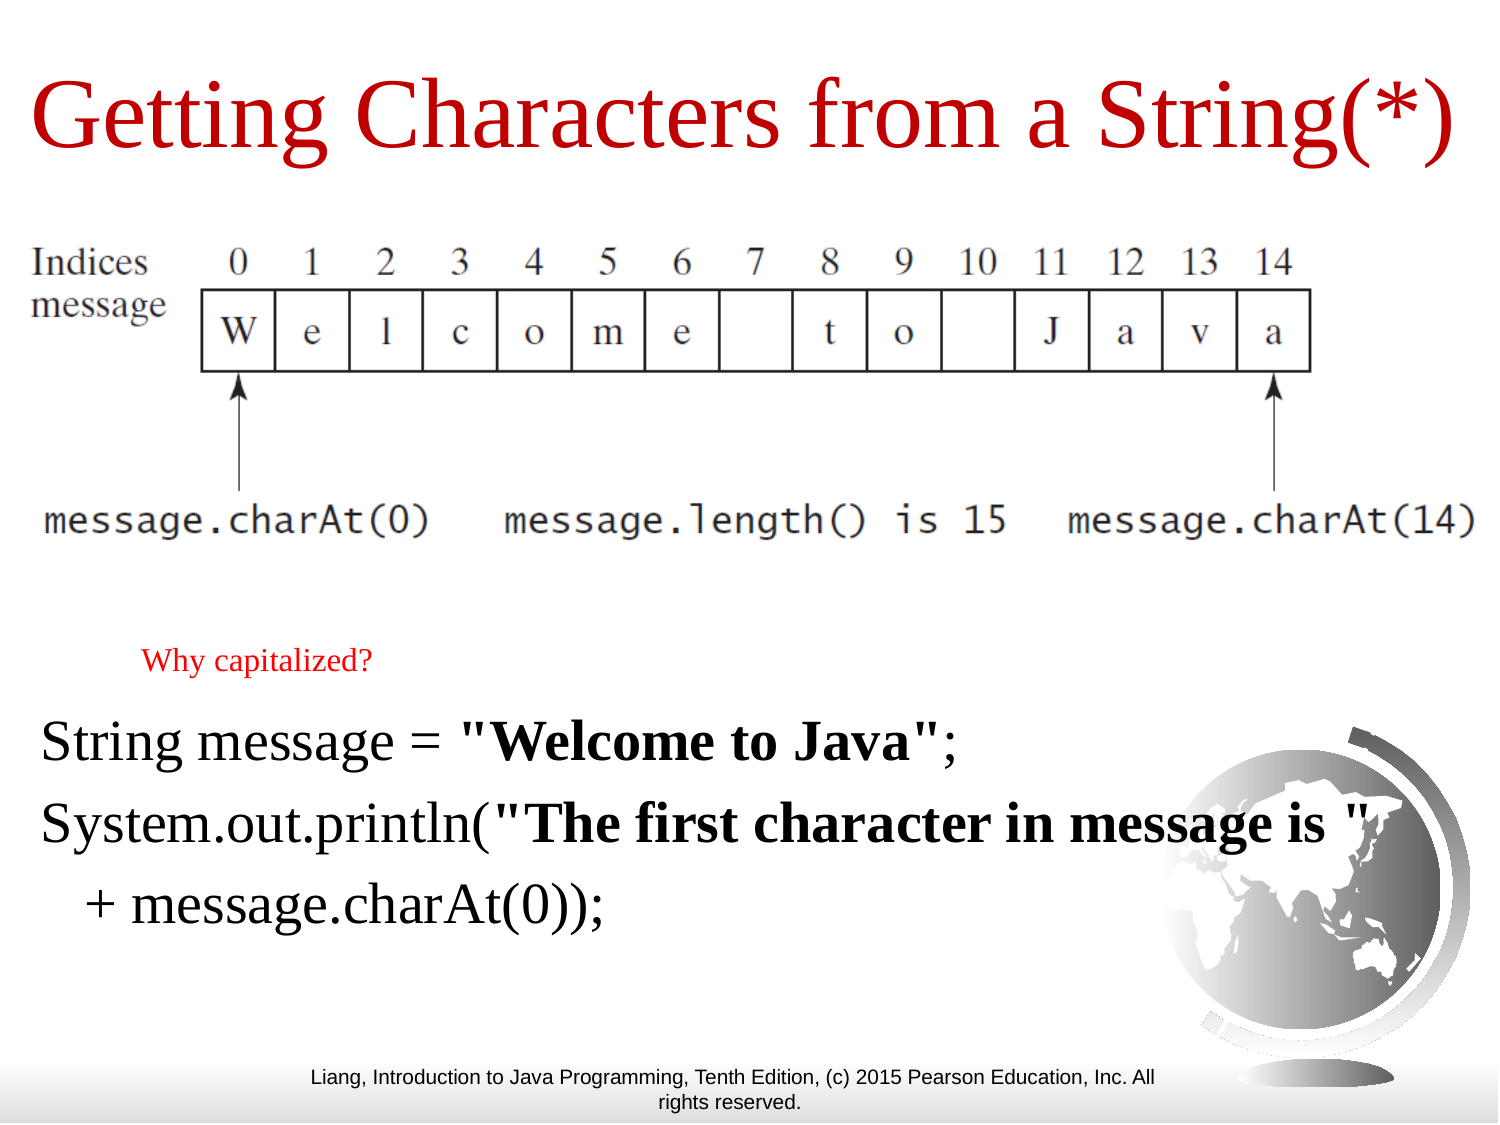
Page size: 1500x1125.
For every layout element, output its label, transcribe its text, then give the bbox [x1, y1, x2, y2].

text_box String message = "Welcome to Java"; System.out.println("The first character in message is " + message.charAt(0)); [25, 694, 1462, 1038]
title Getting Characters from a String(*) [12, 37, 1475, 179]
slide_number [1074, 1049, 1388, 1125]
picture [11, 222, 1489, 551]
text_box Why capitalized? [126, 630, 435, 686]
